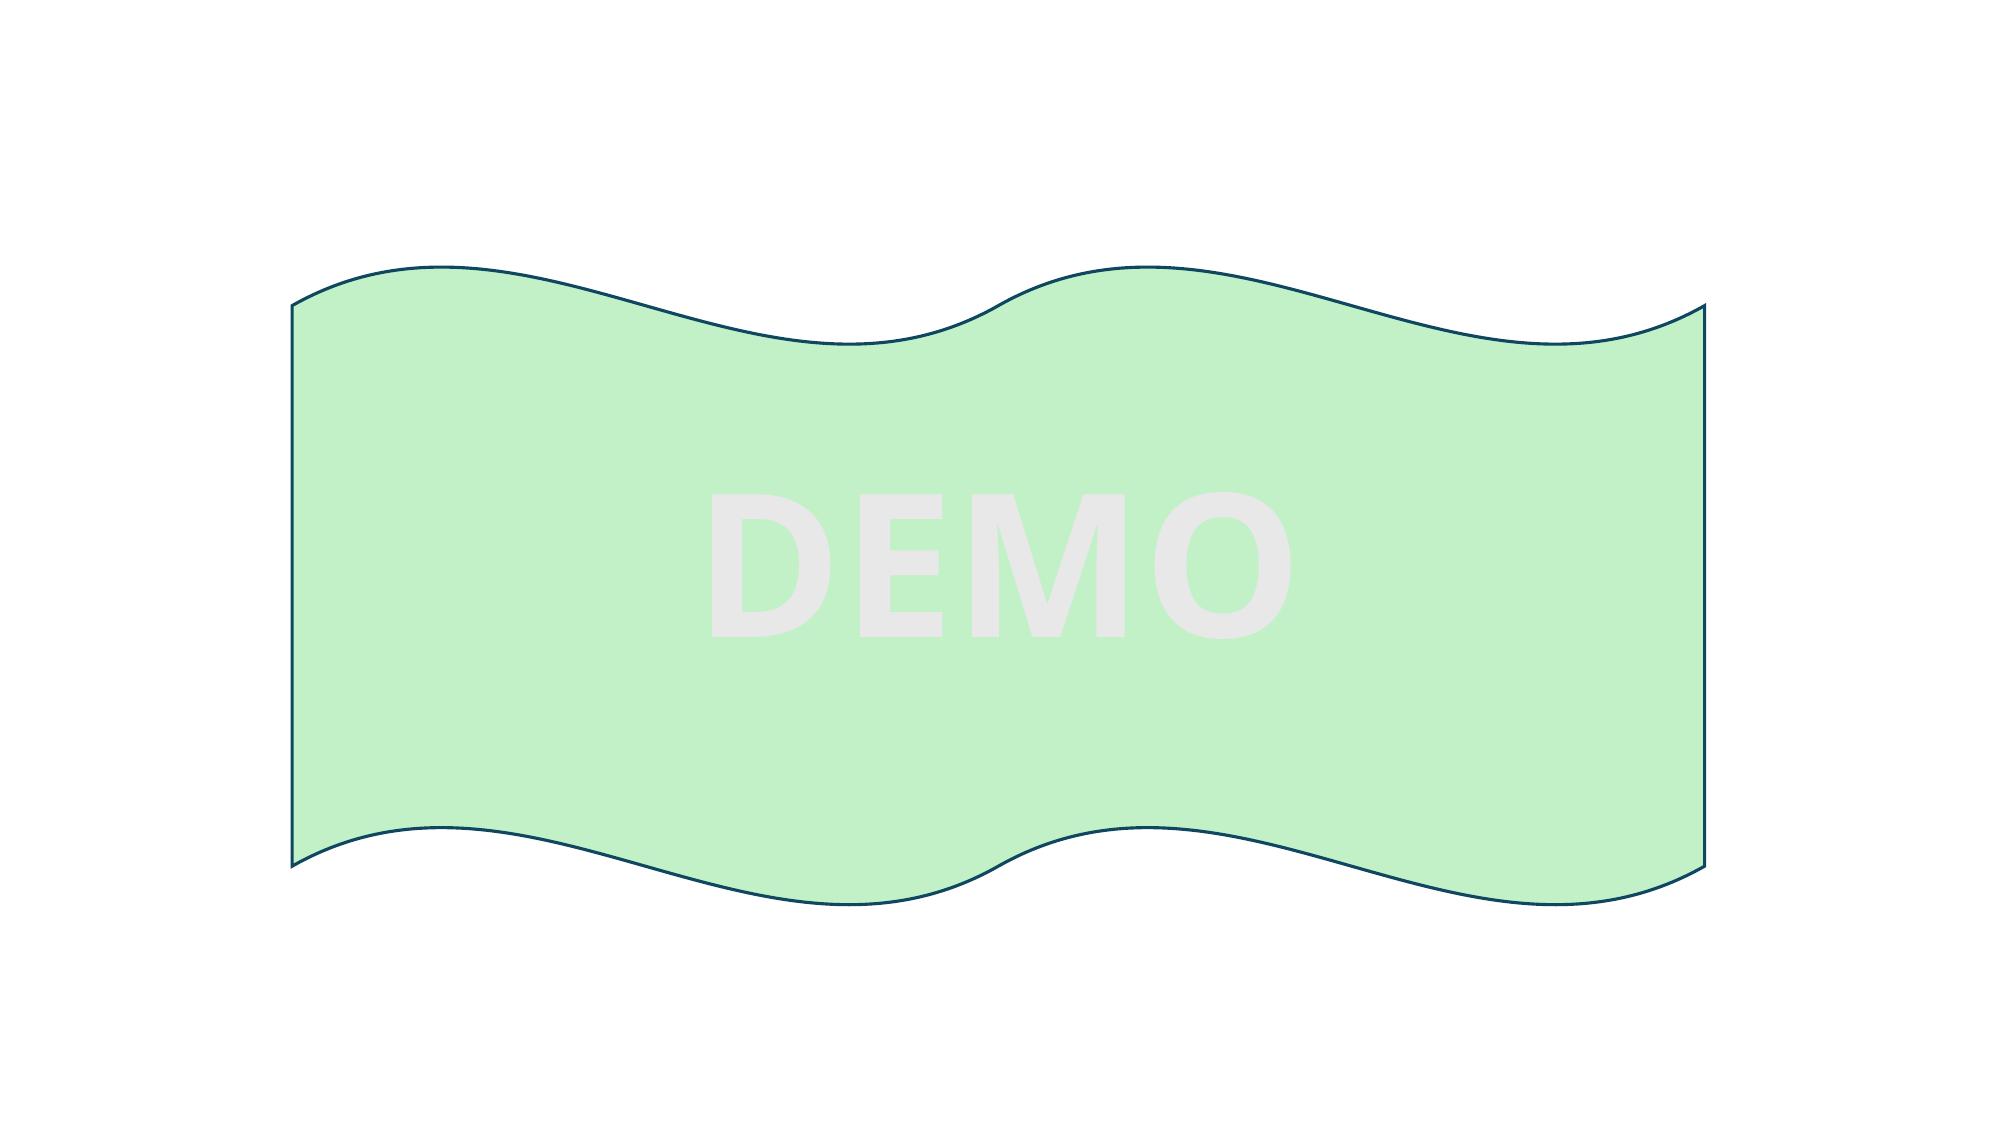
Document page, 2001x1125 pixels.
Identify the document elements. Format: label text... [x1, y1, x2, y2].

text_box DEMO [679, 430, 1318, 686]
text_box [290, 265, 1707, 907]
